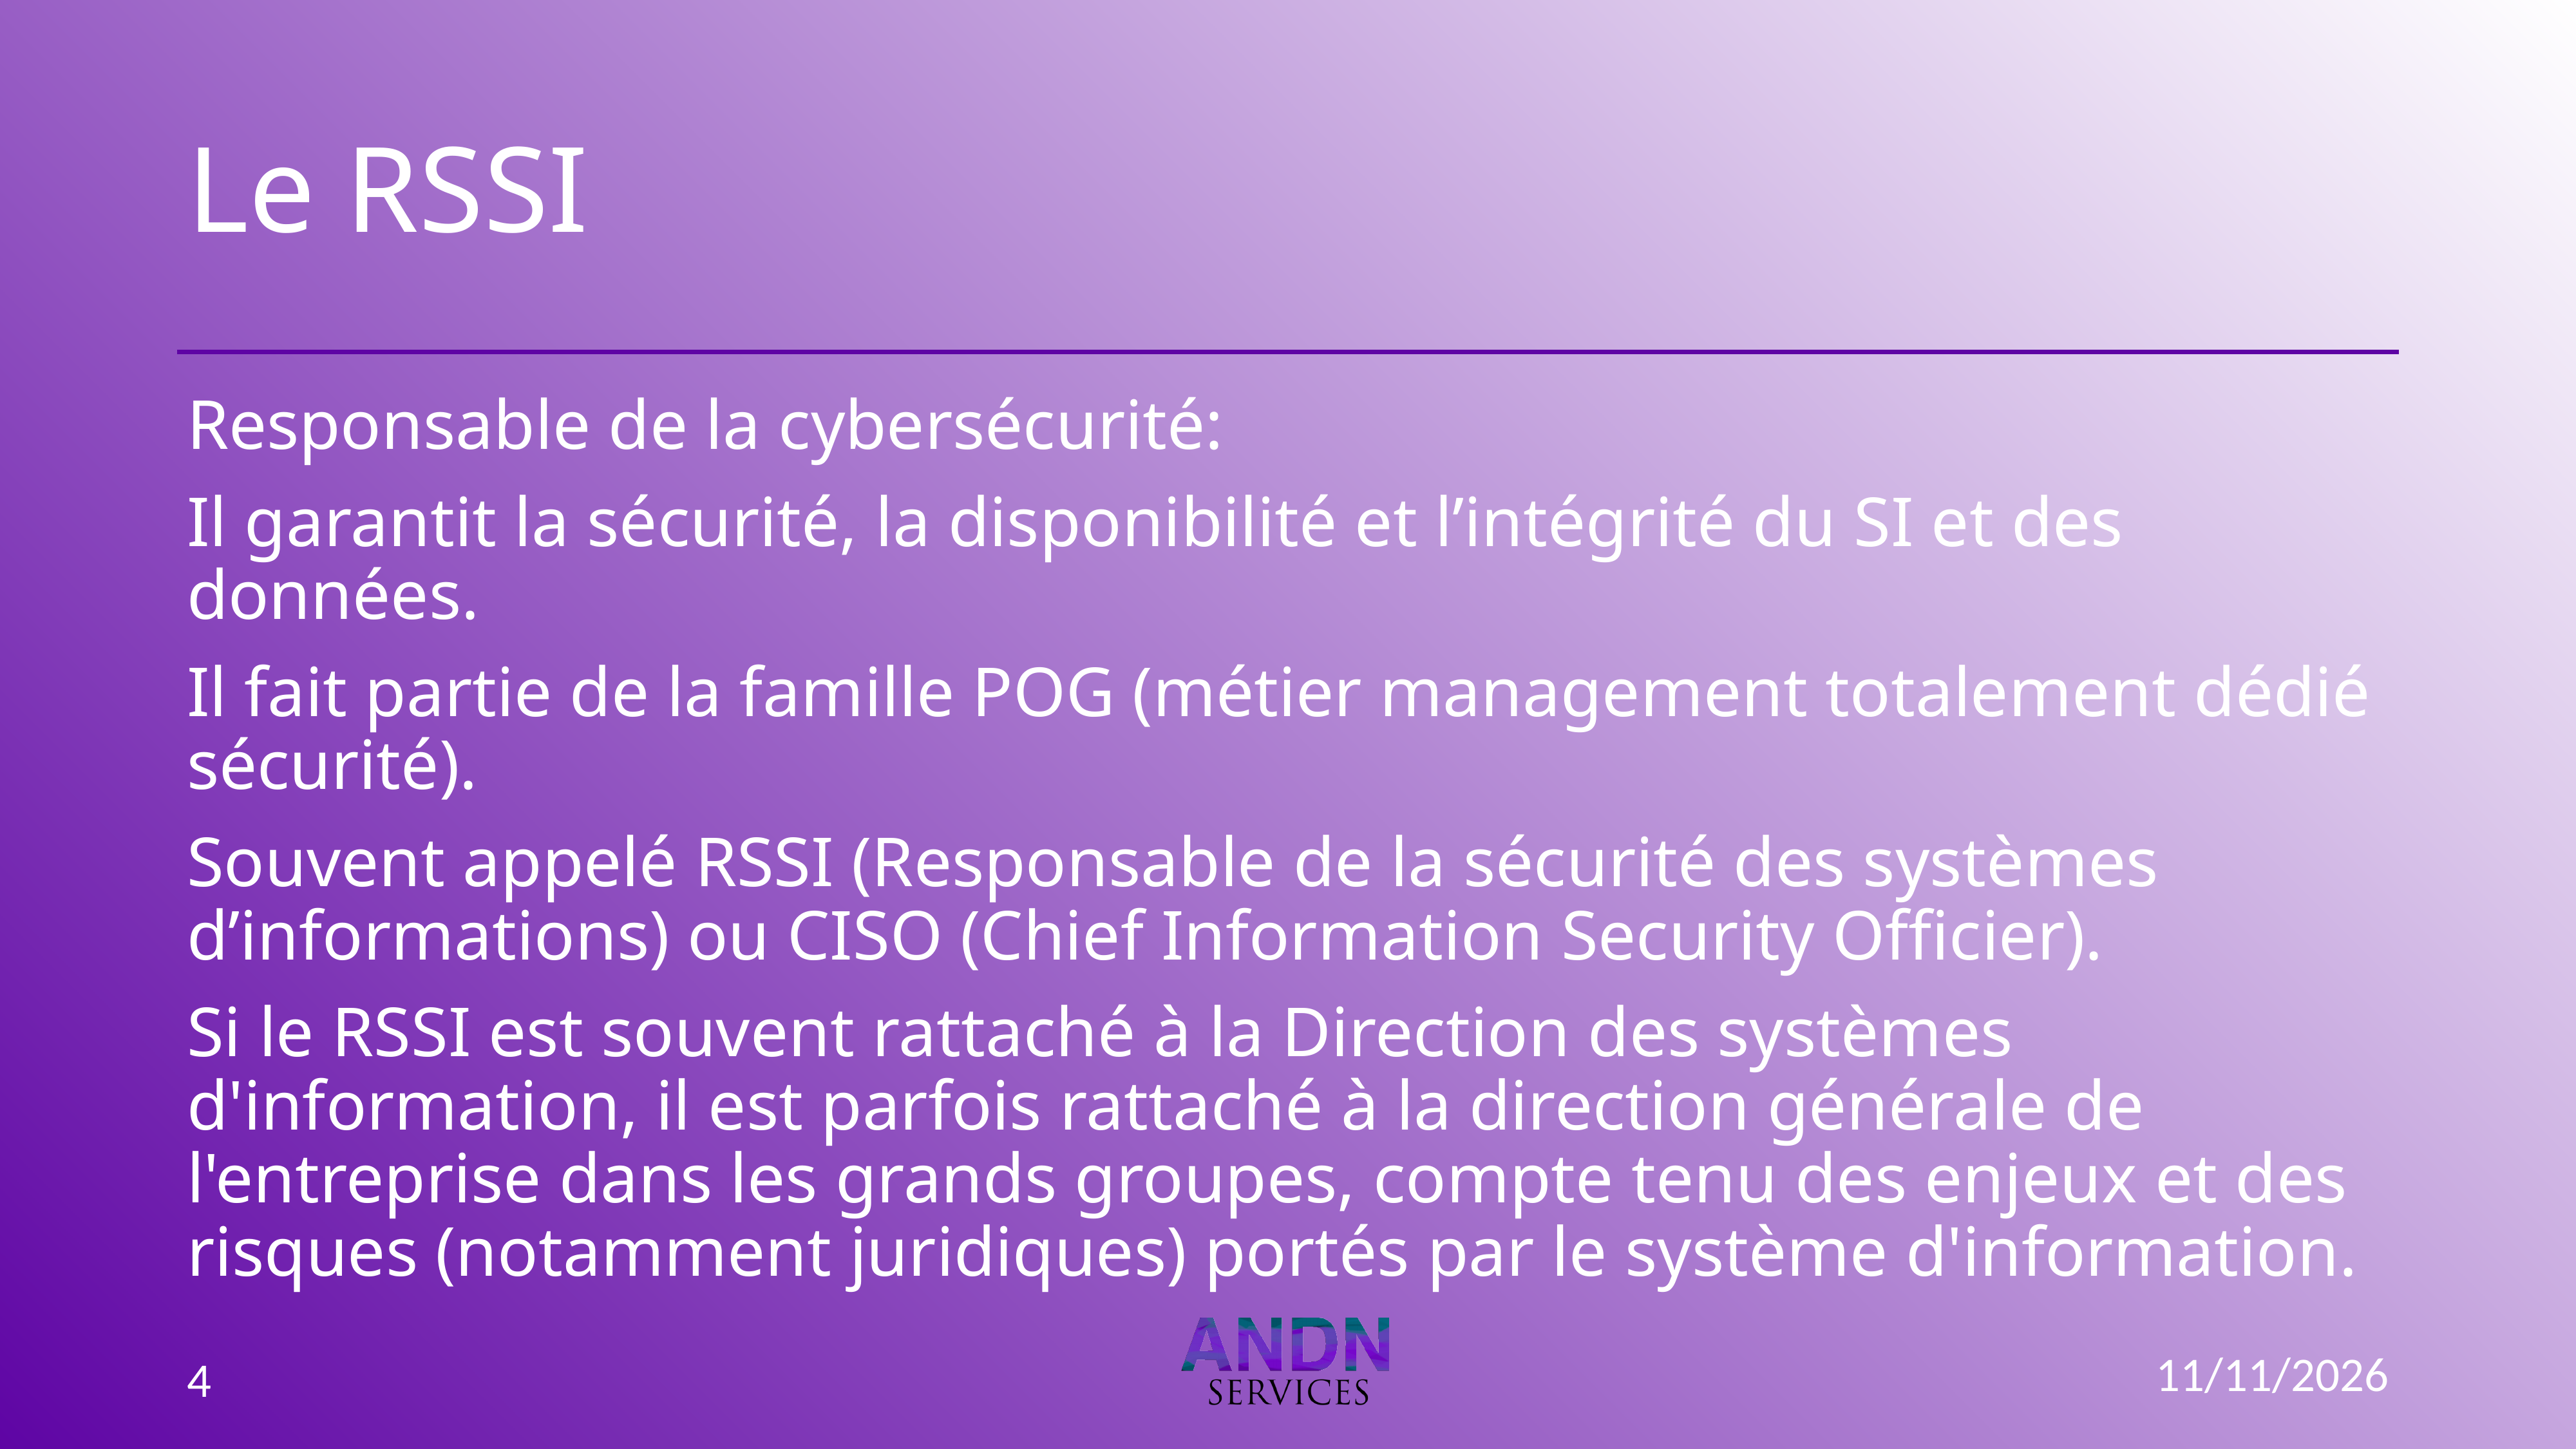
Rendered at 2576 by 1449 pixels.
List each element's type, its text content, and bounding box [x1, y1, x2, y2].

list Responsable de la cybersécurité: Il garantit la sécurité, la disponibilité et l’intégrité du SI et des données. Il fait partie de la famille POG (métier management totalement dédié sécurité). Souvent appelé RSSI (Responsable de la sécurité des systèmes d’informations) ou CISO (Chief Information Security Officier). Si le RSSI est souvent rattaché à la Direction des systèmes d'information, il est parfois rattaché à la direction générale de l'entreprise dans les grands groupes, compte tenu des enjeux et des risques (notamment juridiques) portés par le système d'information. [177, 385, 2399, 1305]
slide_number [2075, 1333, 2399, 1411]
title Le RSSI [177, 77, 2399, 310]
picture [1120, 1305, 1456, 1449]
slide_number 4 [177, 1339, 305, 1416]
